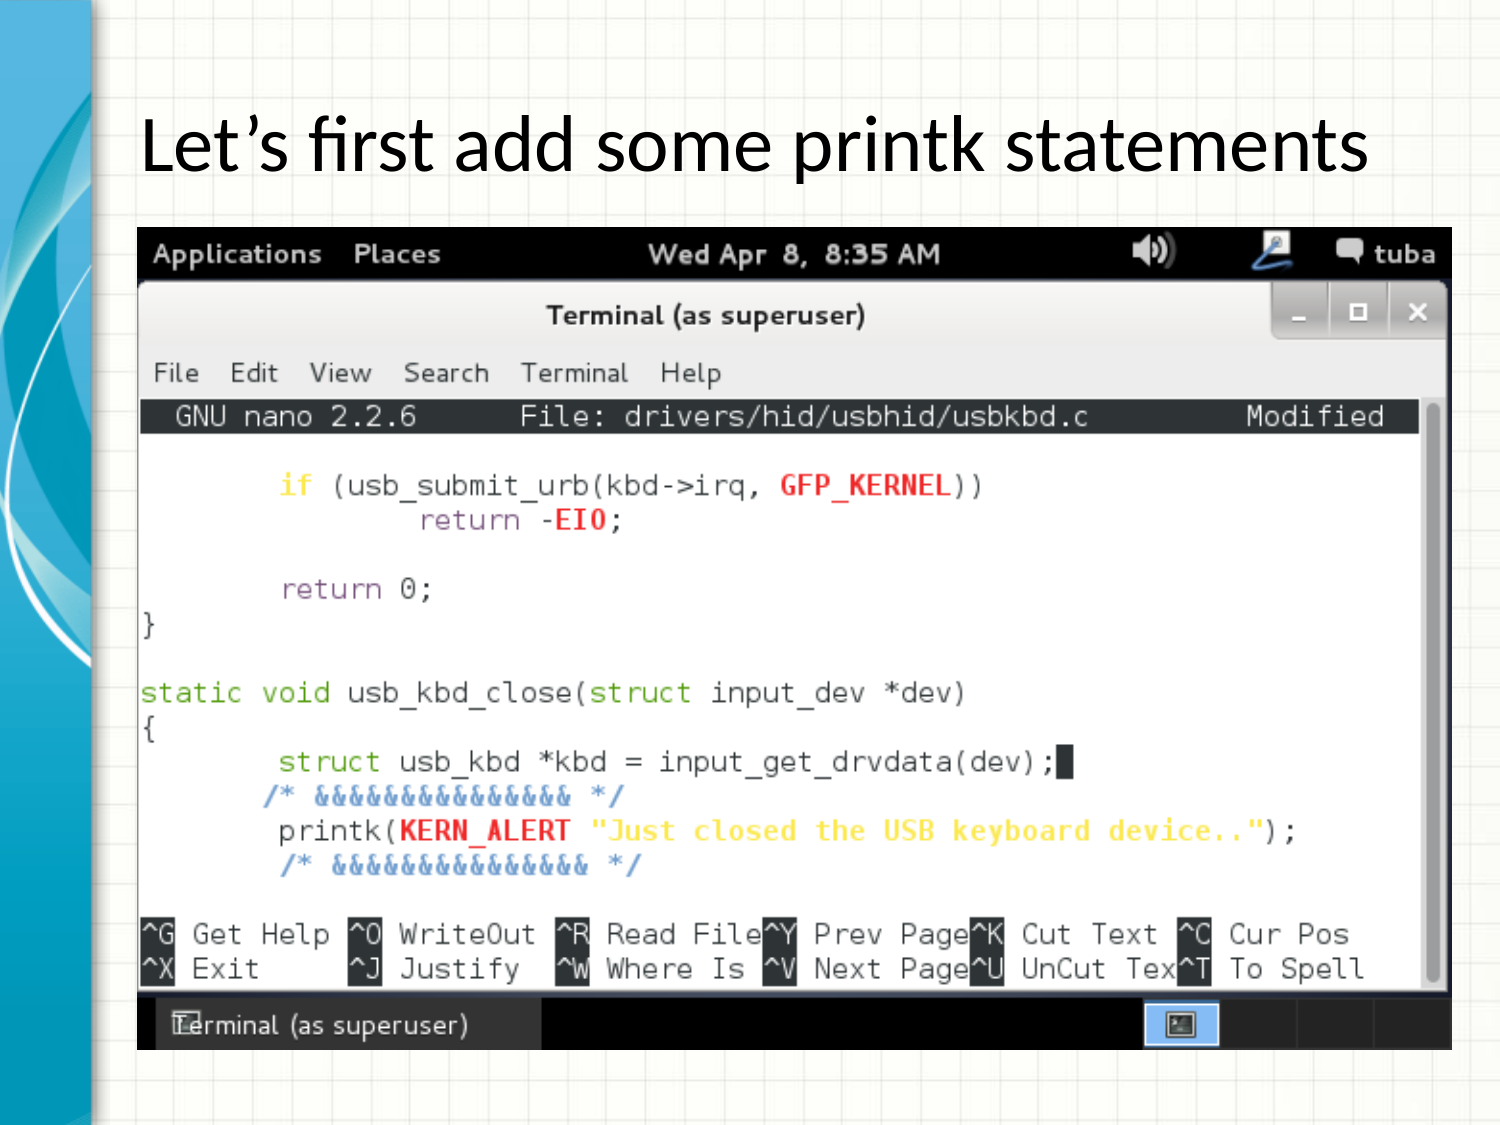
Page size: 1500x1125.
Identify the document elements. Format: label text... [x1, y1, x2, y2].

picture [0, 0, 1500, 1125]
title Let’s first add some printk statements [125, 45, 1450, 233]
